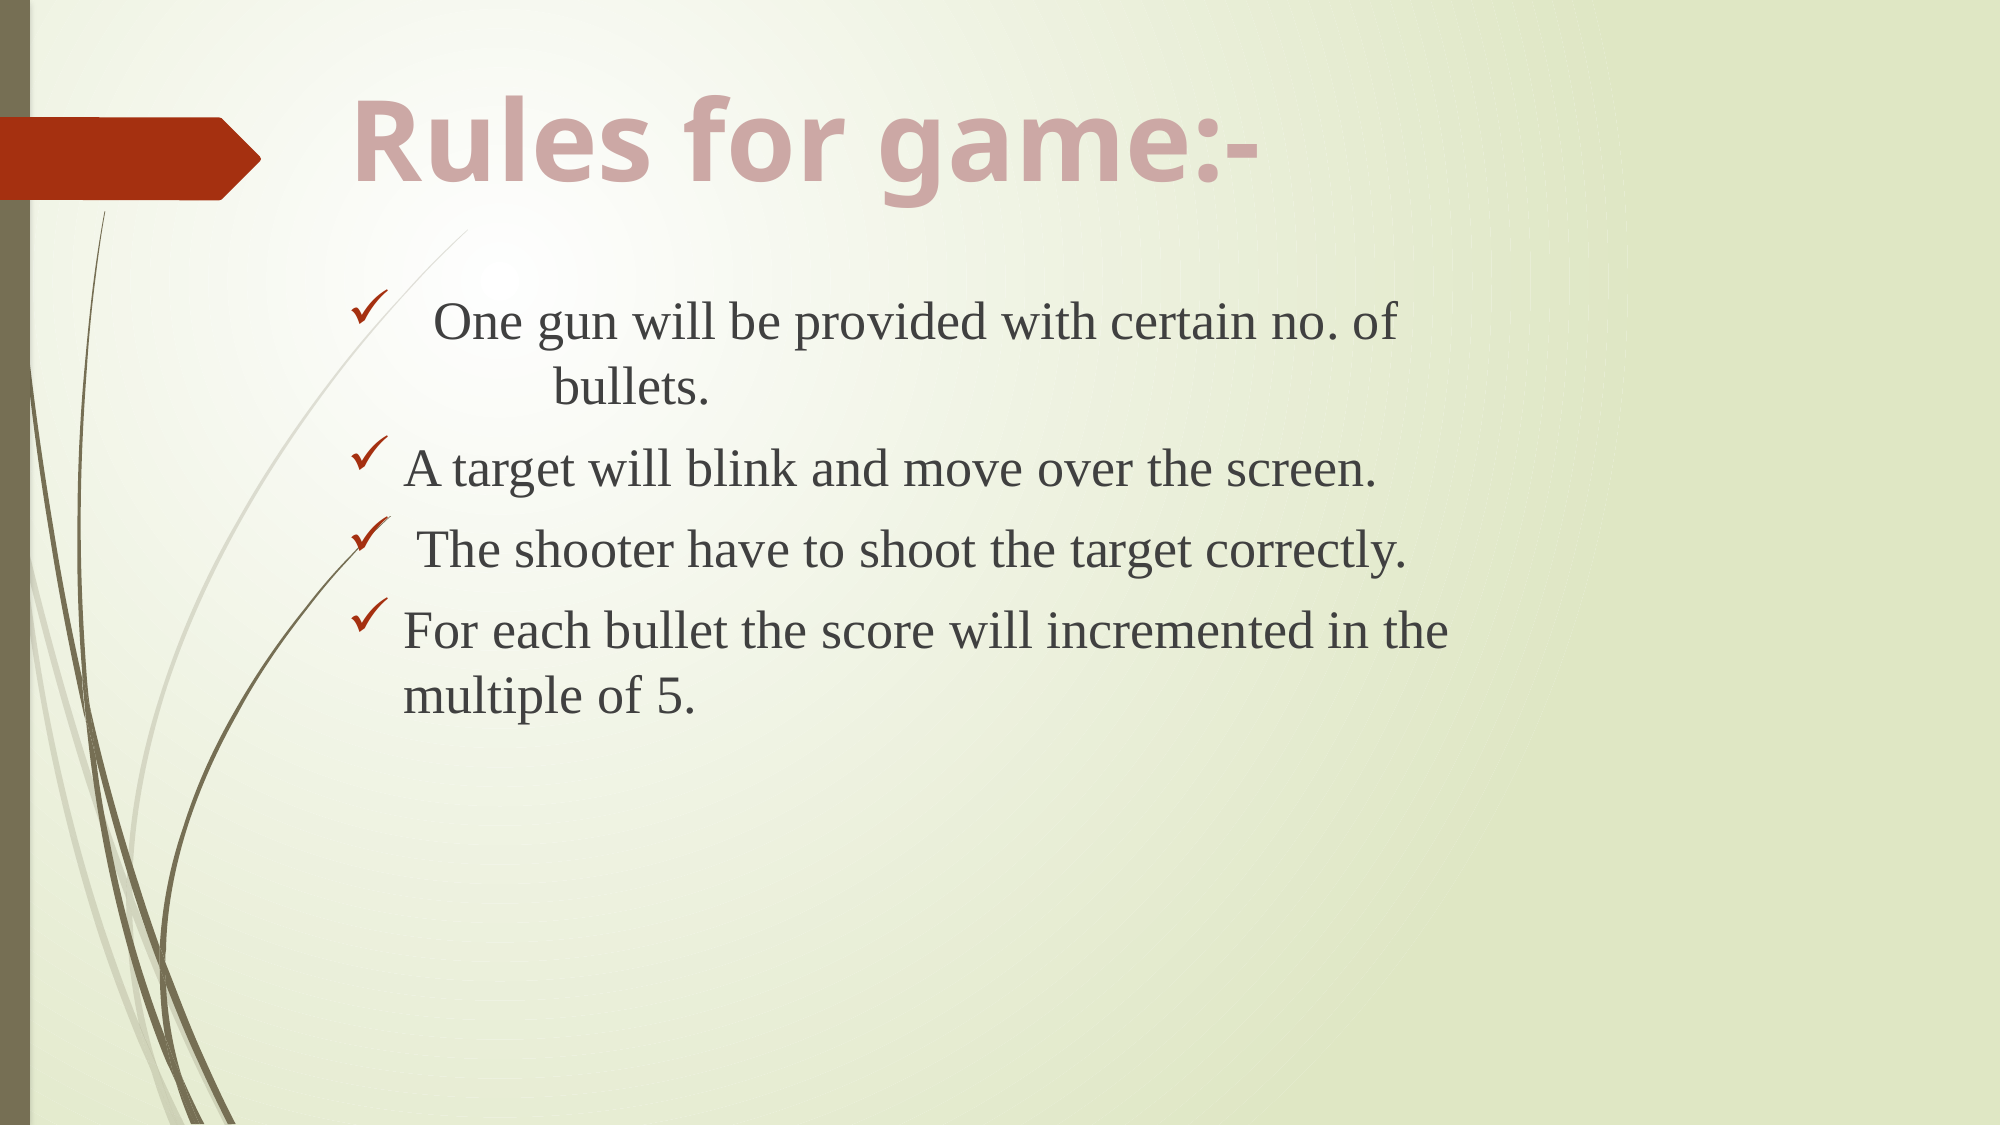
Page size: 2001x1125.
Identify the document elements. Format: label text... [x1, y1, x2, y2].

list One gun will be provided with certain no. of bullets. A target will blink and move over the screen. The shooter have to shoot the target correctly. For each bullet the score will incremented in the multiple of 5. [332, 278, 1583, 966]
title Rules for game:- [317, 61, 1293, 152]
